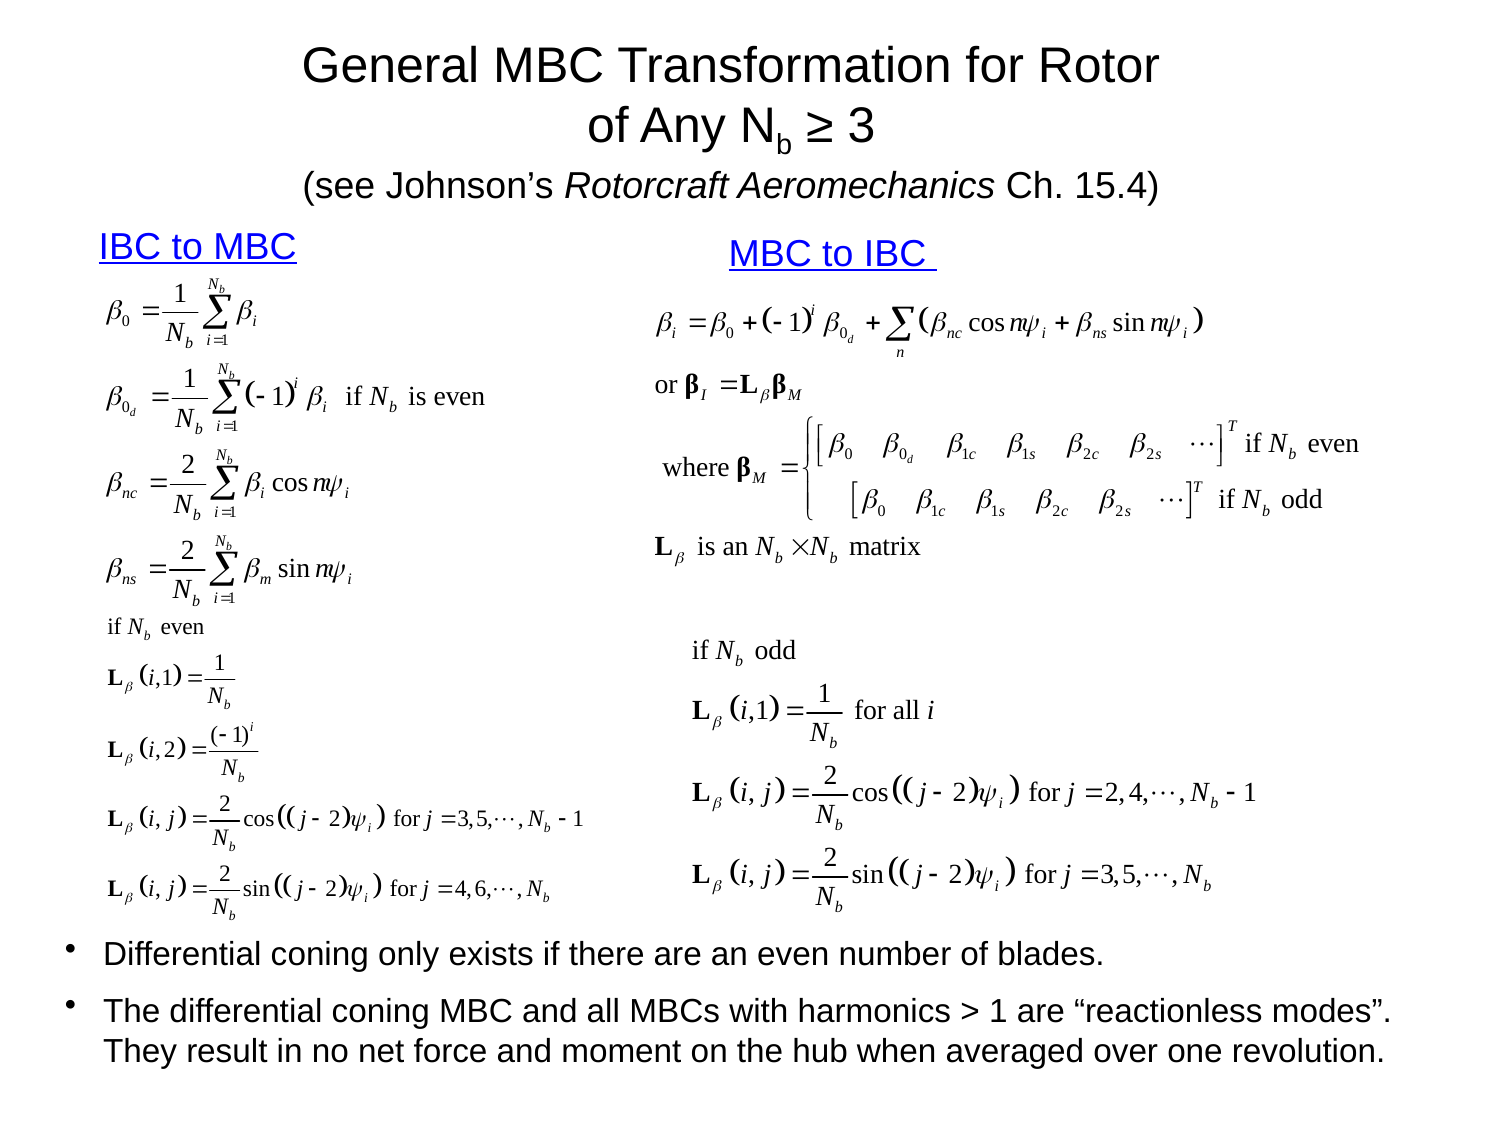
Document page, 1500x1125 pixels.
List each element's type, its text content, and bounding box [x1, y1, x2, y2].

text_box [103, 609, 588, 927]
text_box MBC to IBC [713, 221, 952, 282]
text_box Differential coning only exists if there are an even number of blades. The differential coning MBC and all MBCs with harmonics > 1 are “reactionless modes”. They result in no net force and moment on the hub when averaged over one revolution. [50, 924, 1450, 1077]
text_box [649, 297, 1365, 575]
text_box General MBC Transformation for Rotor of Any Nb ≥ 3 (see Johnson’s Rotorcraft Aeromechanics Ch. 15.4) [274, 24, 1188, 213]
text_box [99, 270, 494, 611]
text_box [687, 632, 1262, 919]
text_box IBC to MBC [84, 214, 312, 275]
